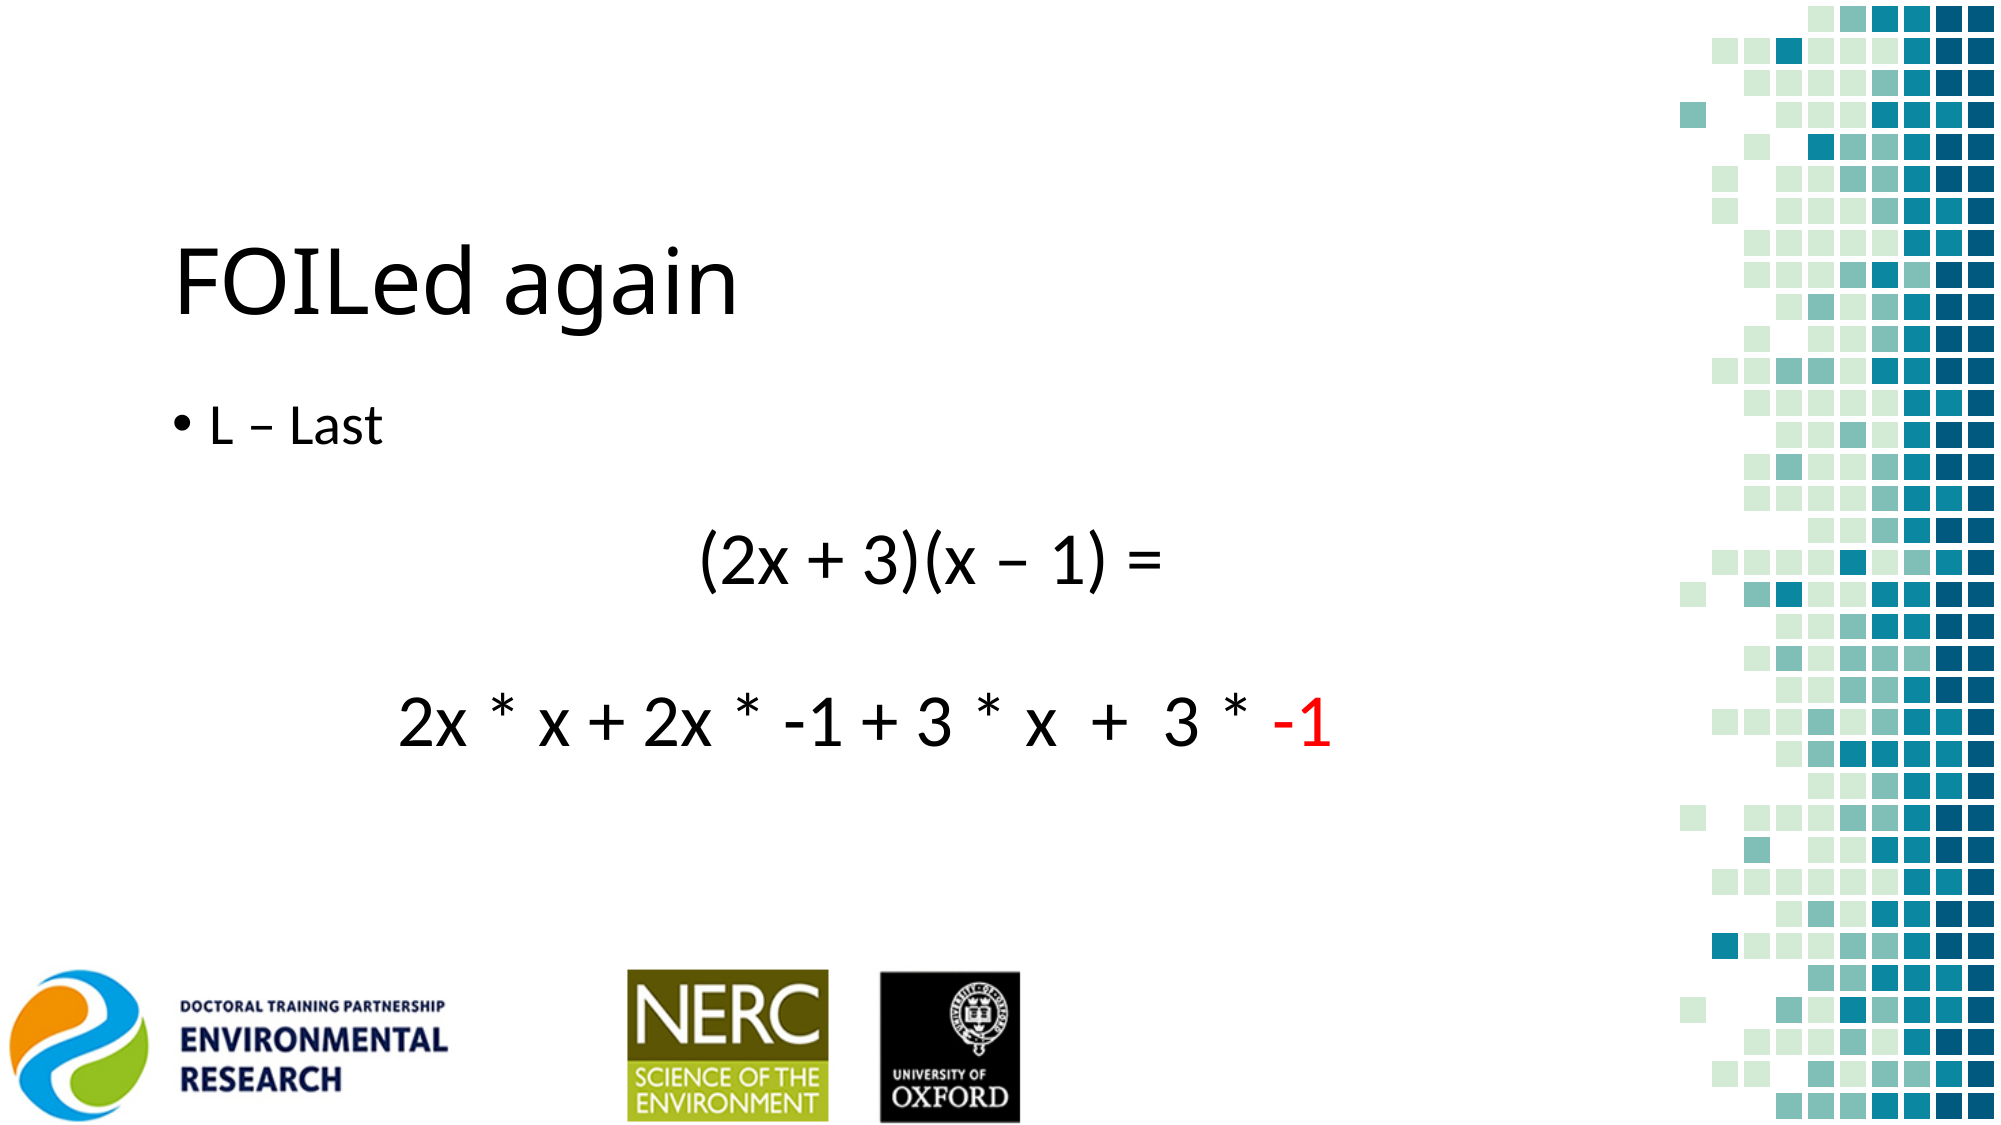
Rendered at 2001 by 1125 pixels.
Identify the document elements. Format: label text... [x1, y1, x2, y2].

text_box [0, 964, 1676, 1125]
list L – Last (2x + 3)(x – 1) = 2x * x + 2x * -1 + 3 * x + 3 * -1 [157, 379, 1636, 964]
title FOILed again [157, 161, 1636, 350]
